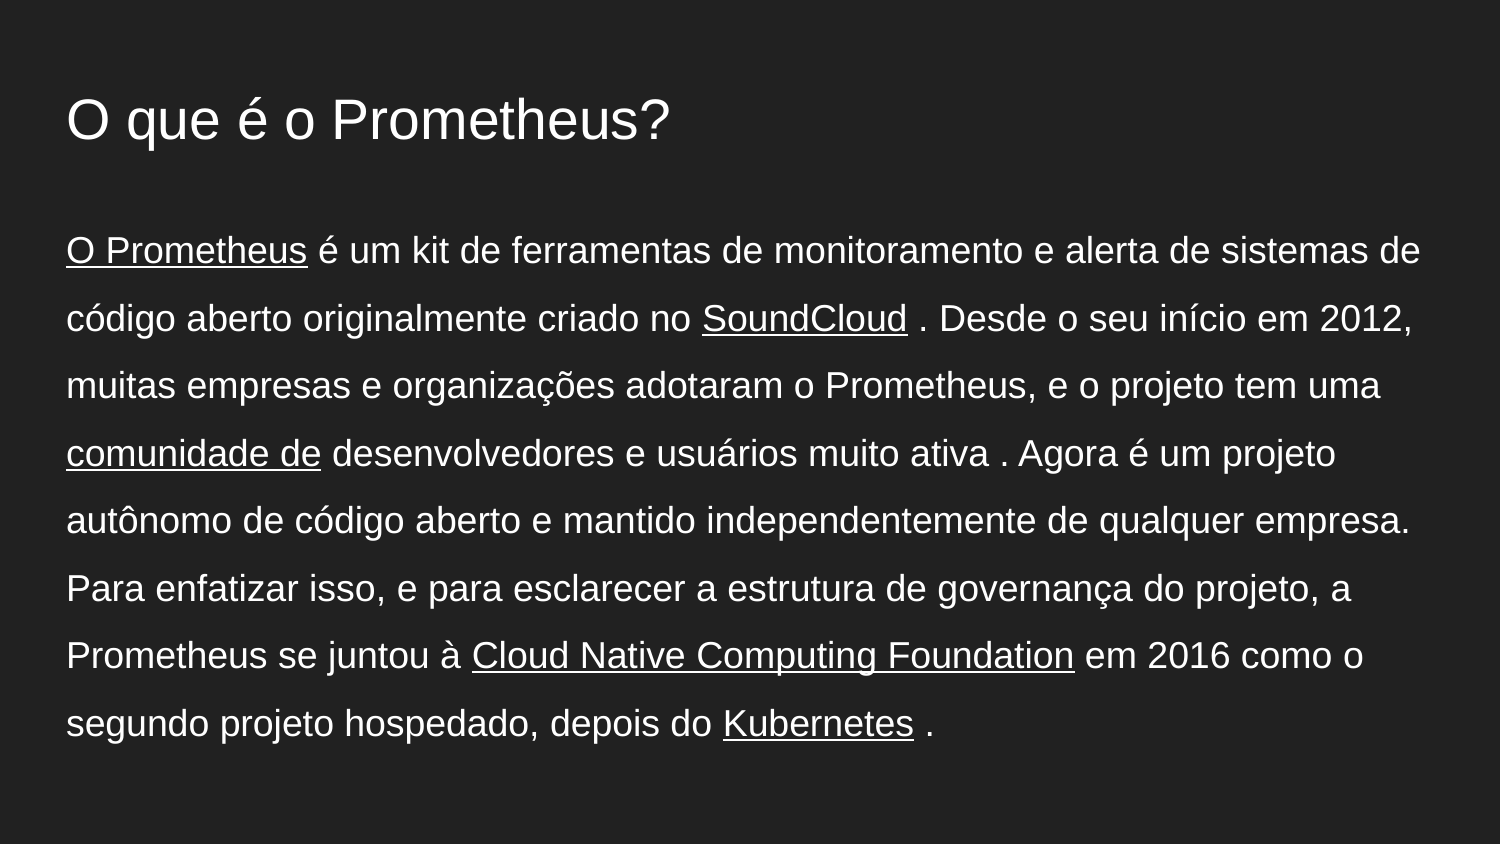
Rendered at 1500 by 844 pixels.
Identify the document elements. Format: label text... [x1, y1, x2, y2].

list O Prometheus é um kit de ferramentas de monitoramento e alerta de sistemas de código aberto originalmente criado no SoundCloud . Desde o seu início em 2012, muitas empresas e organizações adotaram o Prometheus, e o projeto tem uma comunidade de desenvolvedores e usuários muito ativa . Agora é um projeto autônomo de código aberto e mantido independentemente de qualquer empresa. Para enfatizar isso, e para esclarecer a estrutura de governança do projeto, a Prometheus se juntou à Cloud Native Computing Foundation em 2016 como o segundo projeto hospedado, depois do Kubernetes . [51, 189, 1449, 750]
title O que é o Prometheus? [51, 72, 1449, 167]
